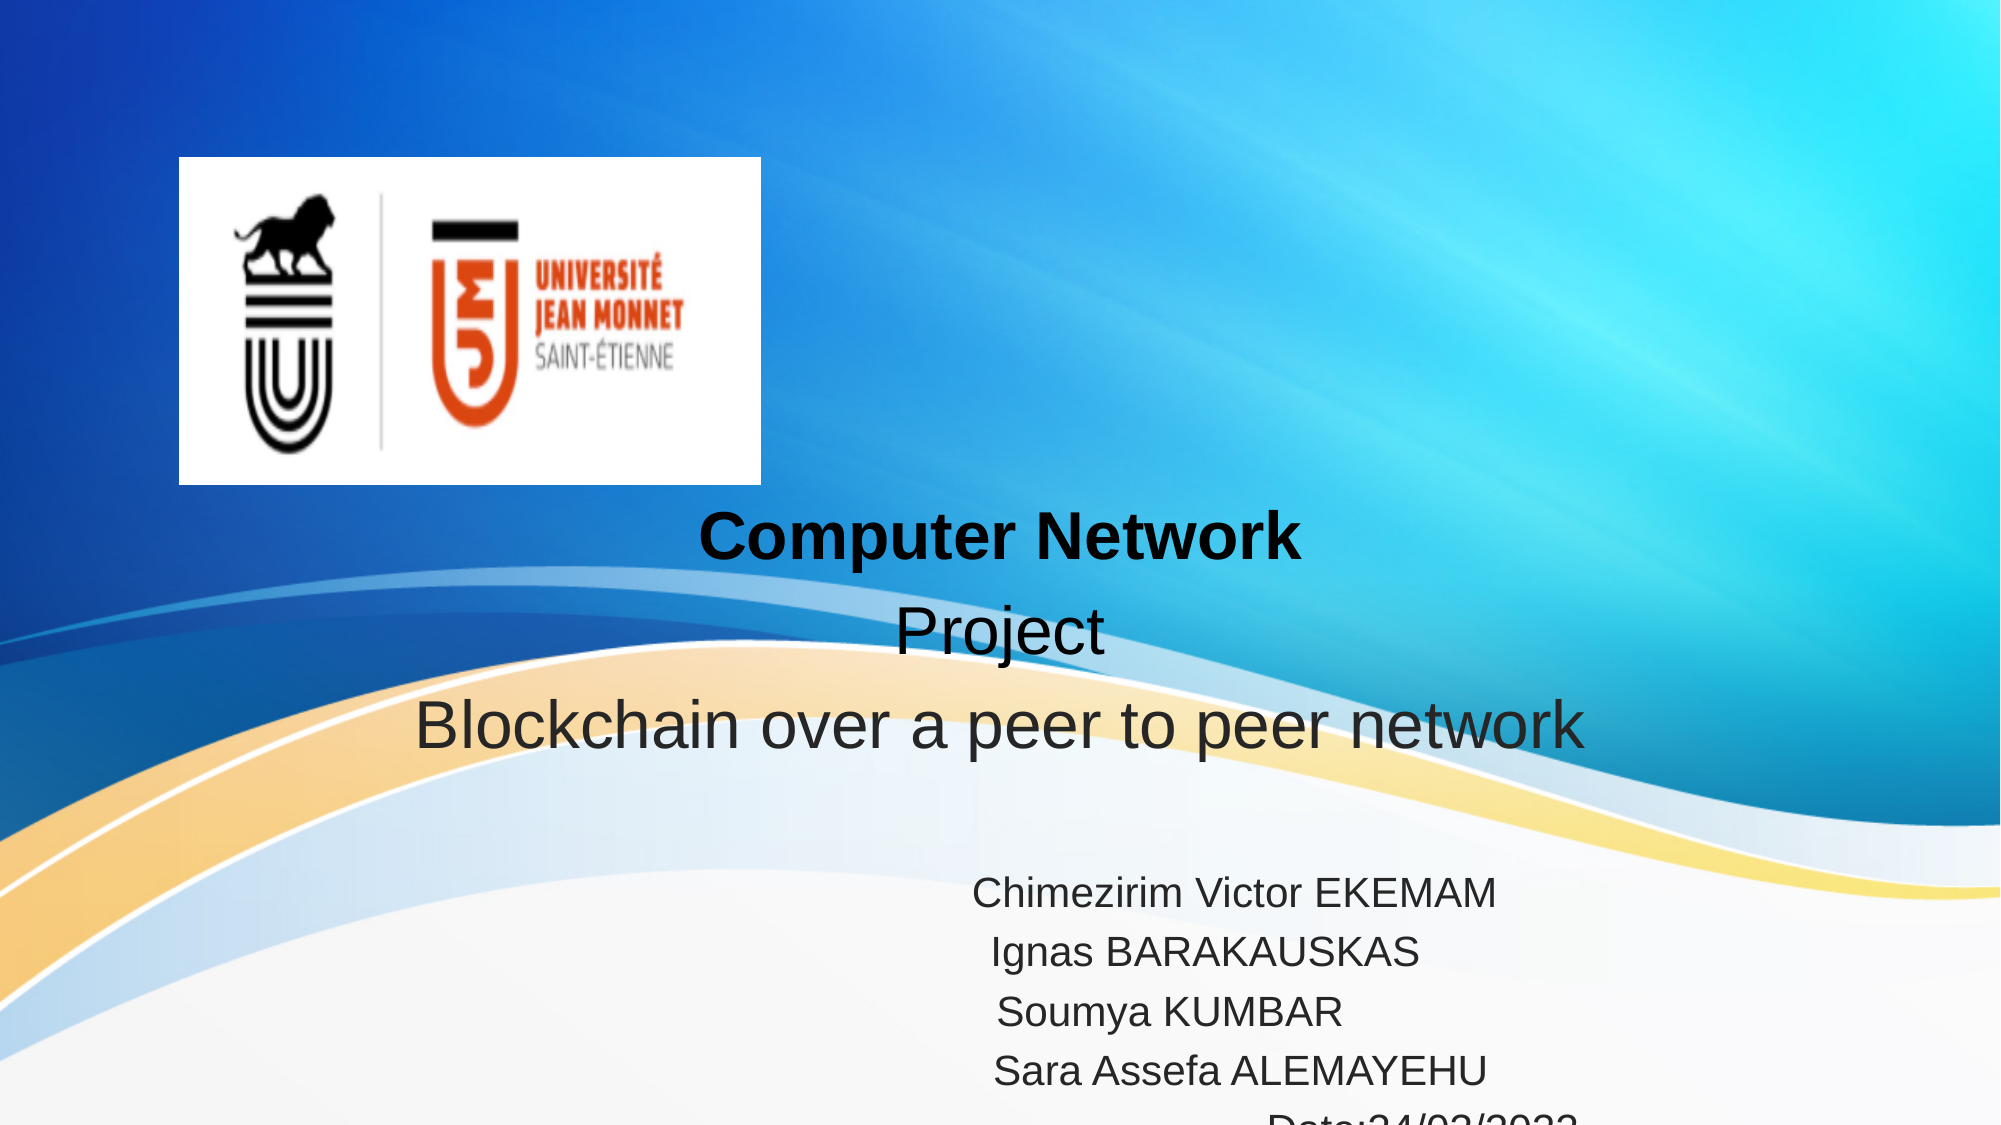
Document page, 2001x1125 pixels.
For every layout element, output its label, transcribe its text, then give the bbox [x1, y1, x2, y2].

picture [0, 0, 2001, 1125]
subtitle Computer Network Project Blockchain over a peer to peer network Chimezirim Victor EKEMAM Ignas BARAKAUSKAS Soumya KUMBAR Sara Assefa ALEMAYEHU Date:24/03/2022 [249, 484, 1751, 1125]
text_box [1399, 775, 1921, 836]
